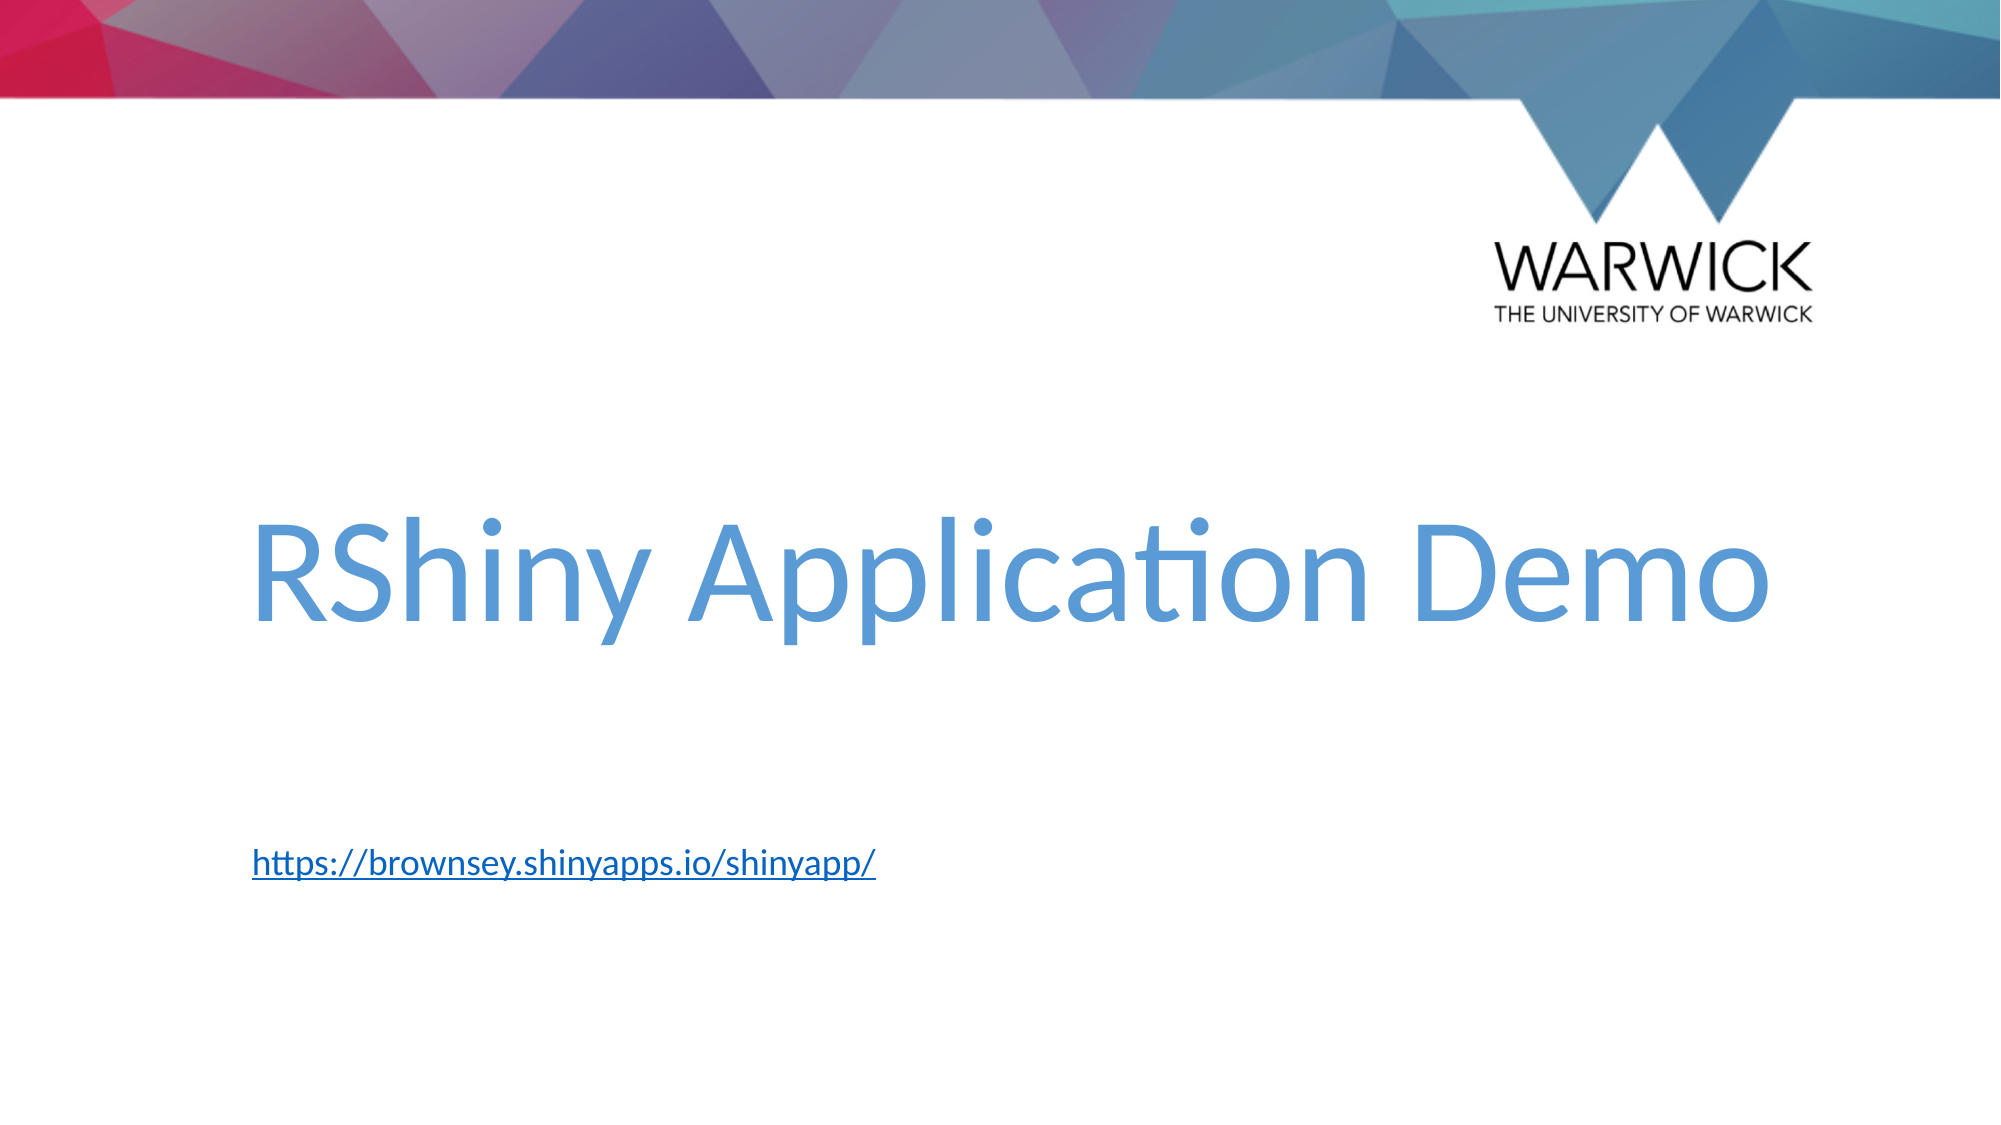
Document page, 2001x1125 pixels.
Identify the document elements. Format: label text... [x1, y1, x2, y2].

text_box https://brownsey.shinyapps.io/shinyapp/ [237, 830, 892, 891]
text_box RShiny Application Demo [233, 463, 1825, 659]
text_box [0, 0, 2000, 331]
